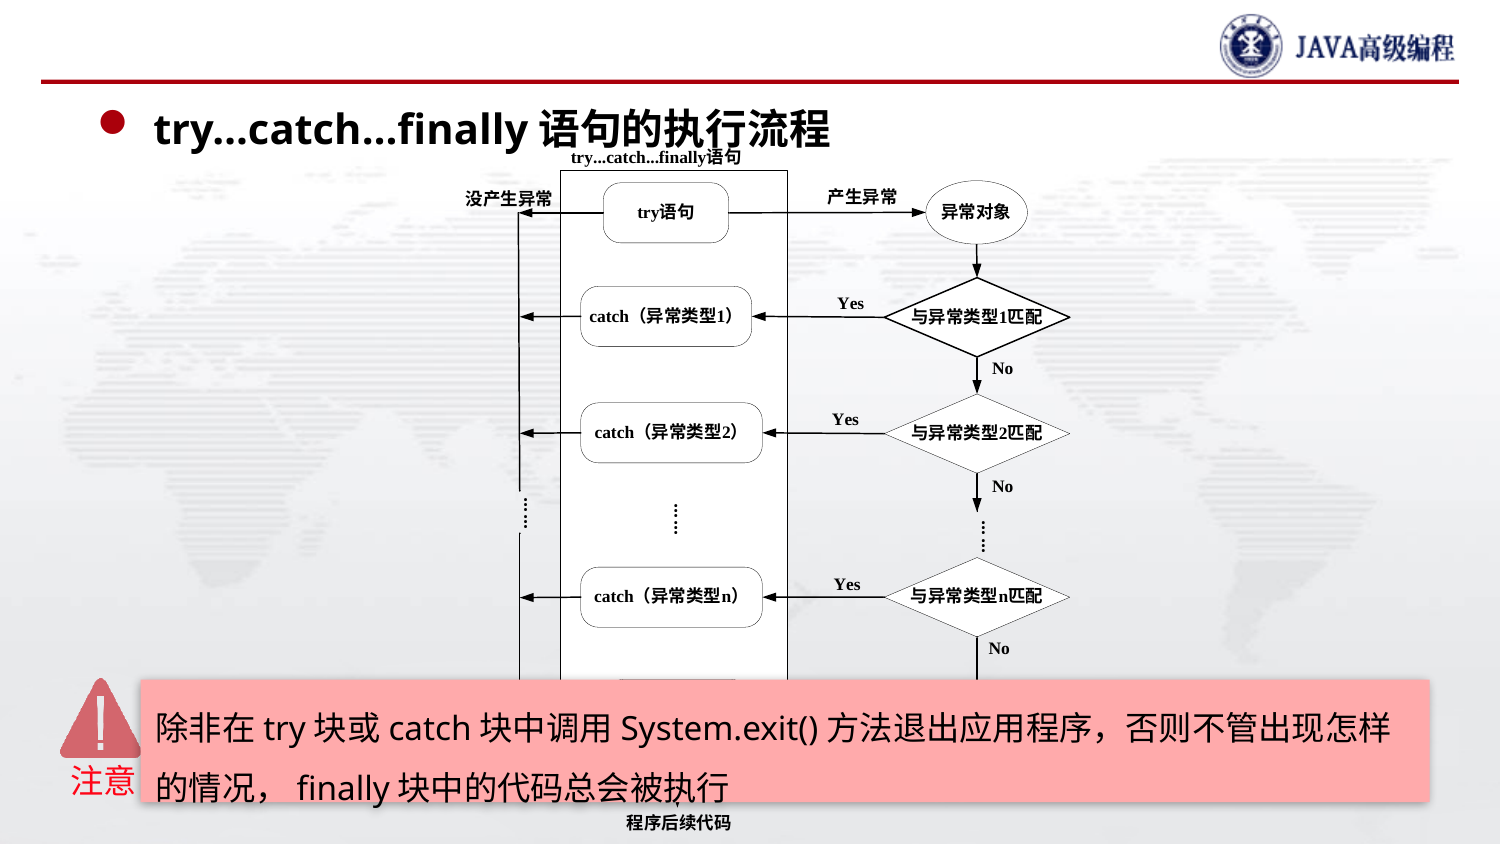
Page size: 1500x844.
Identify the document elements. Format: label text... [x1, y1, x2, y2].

text_box 注意 [55, 765, 135, 808]
list try…catch…finally语句的执行流程 [81, 70, 1429, 458]
list 除非在try块或catch块中调用System.exit()方法退出应用程序，否则不管出现怎样的情况，finally块中的代码总会被执行 [140, 679, 438, 803]
picture [0, 1, 1500, 844]
list 除非在try块或catch块中调用System.exit()方法退出应用程序，否则不管出现怎样的情况，finally块中的代码总会被执行 [1092, 679, 1430, 803]
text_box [445, 137, 1087, 844]
